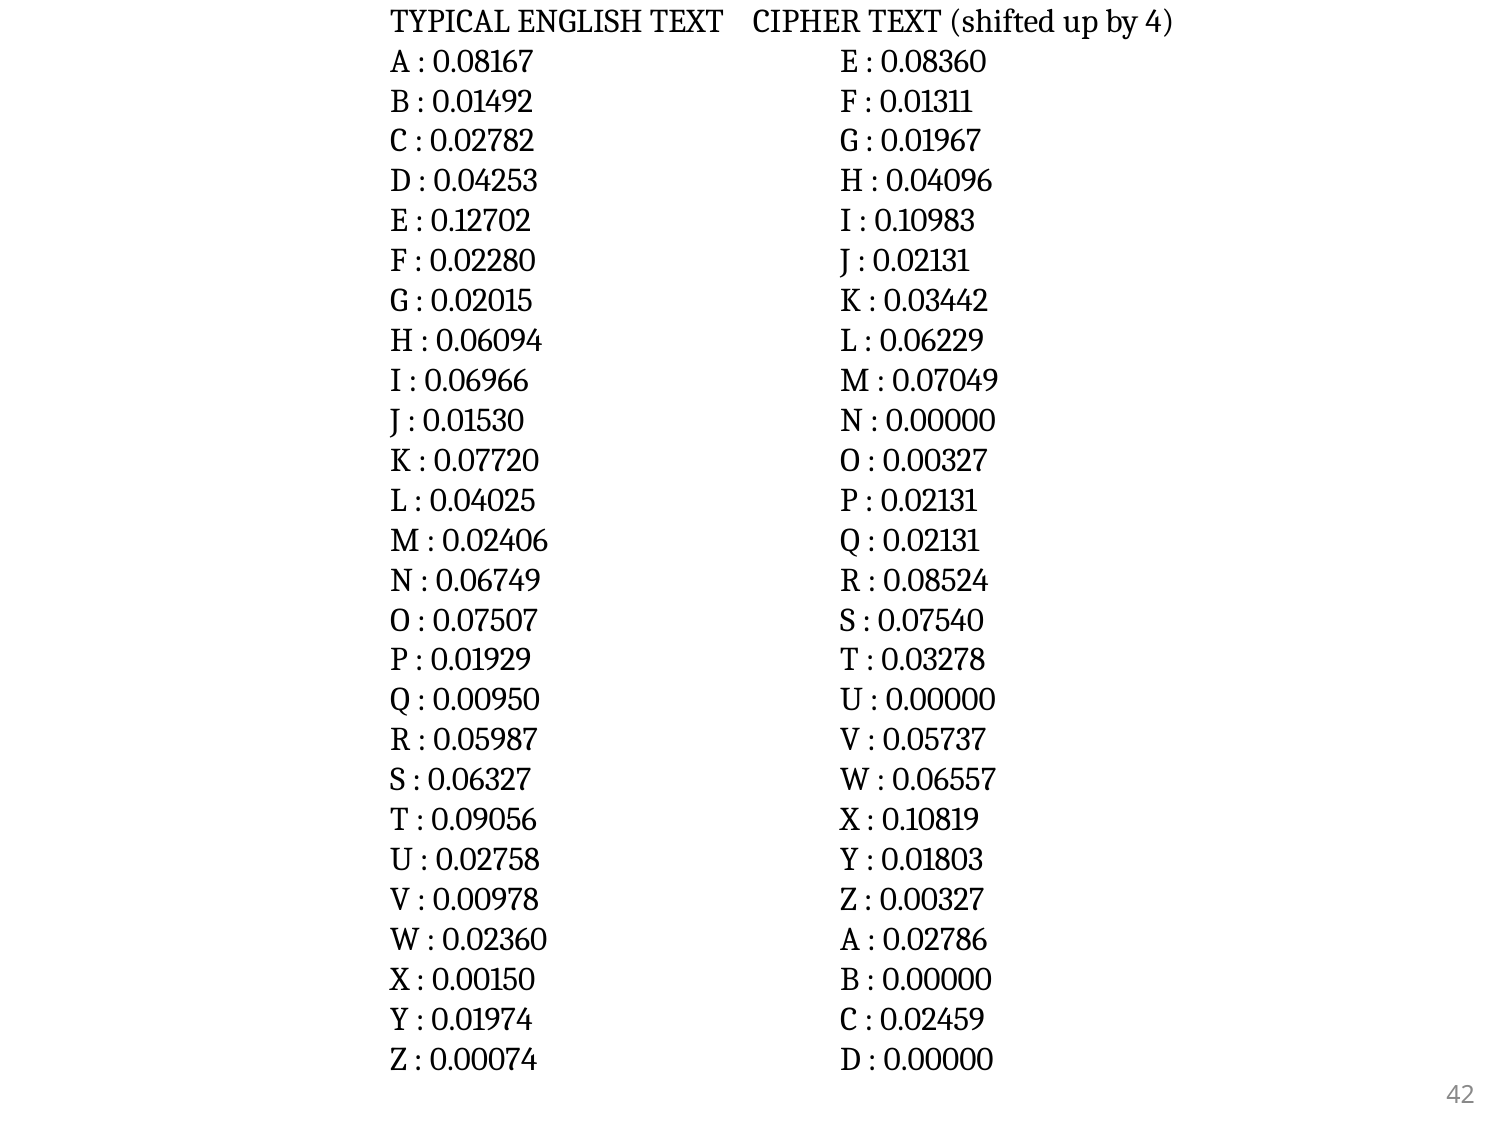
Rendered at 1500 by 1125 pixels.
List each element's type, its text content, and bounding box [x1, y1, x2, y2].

slide_number 42 [1125, 1065, 1475, 1125]
text_box TYPICAL ENGLISH TEXT CIPHER TEXT (shifted up by 4) A : 0.08167 E : 0.08360 B : 0.01492 F : 0.01311 C : 0.02782 G : 0.01967 D : 0.04253 H : 0.04096 E : 0.12702 I : 0.10983 F : 0.02280 J : 0.02131 G : 0.02015 K : 0.03442 H : 0.06094 L : 0.06229 I : 0.06966 M : 0.07049 J : 0.01530 N : 0.00000 K : 0.07720 O : 0.00327 L : 0.04025 P : 0.02131 M : 0.02406 Q : 0.02131 N : 0.06749 R : 0.08524 O : 0.07507 S : 0.07540 P : 0.01929 T : 0.03278 Q : 0.00950 U : 0.00000 R : 0.05987 V : 0.05737 S : 0.06327 W : 0.06557 T : 0.09056 X : 0.10819 U : 0.02758 Y : 0.01803 V : 0.00978 Z : 0.00327 W : 0.02360 A : 0.02786 X : 0.00150 B : 0.00000 Y : 0.01974 C : 0.02459 Z : 0.00074 D : 0.00000 [374, 0, 1288, 1085]
